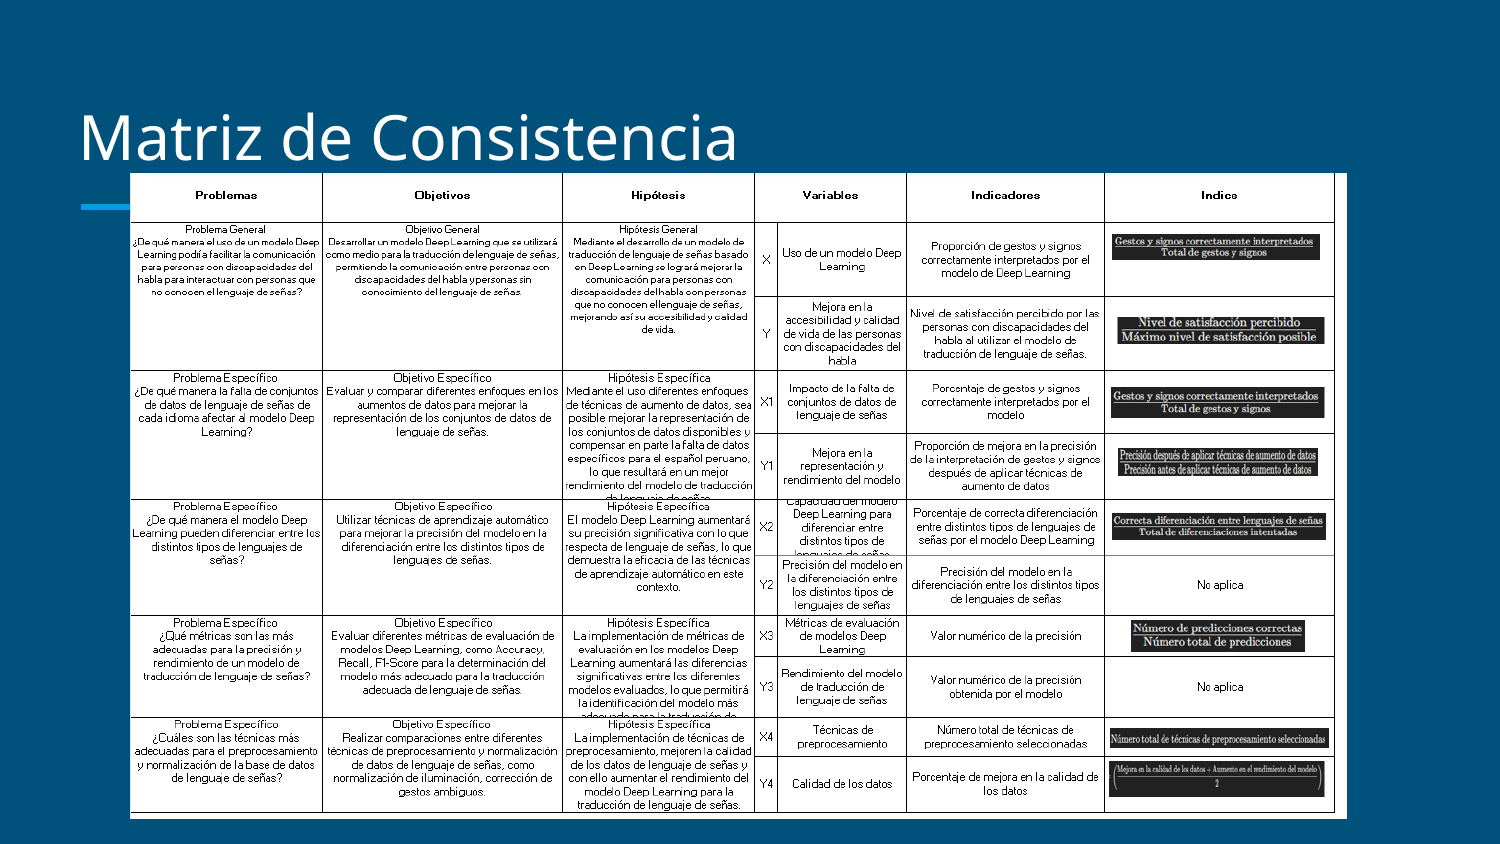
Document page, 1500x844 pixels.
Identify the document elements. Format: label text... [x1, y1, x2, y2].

title Matriz de Consistencia [63, 75, 1437, 188]
picture [131, 174, 1346, 818]
